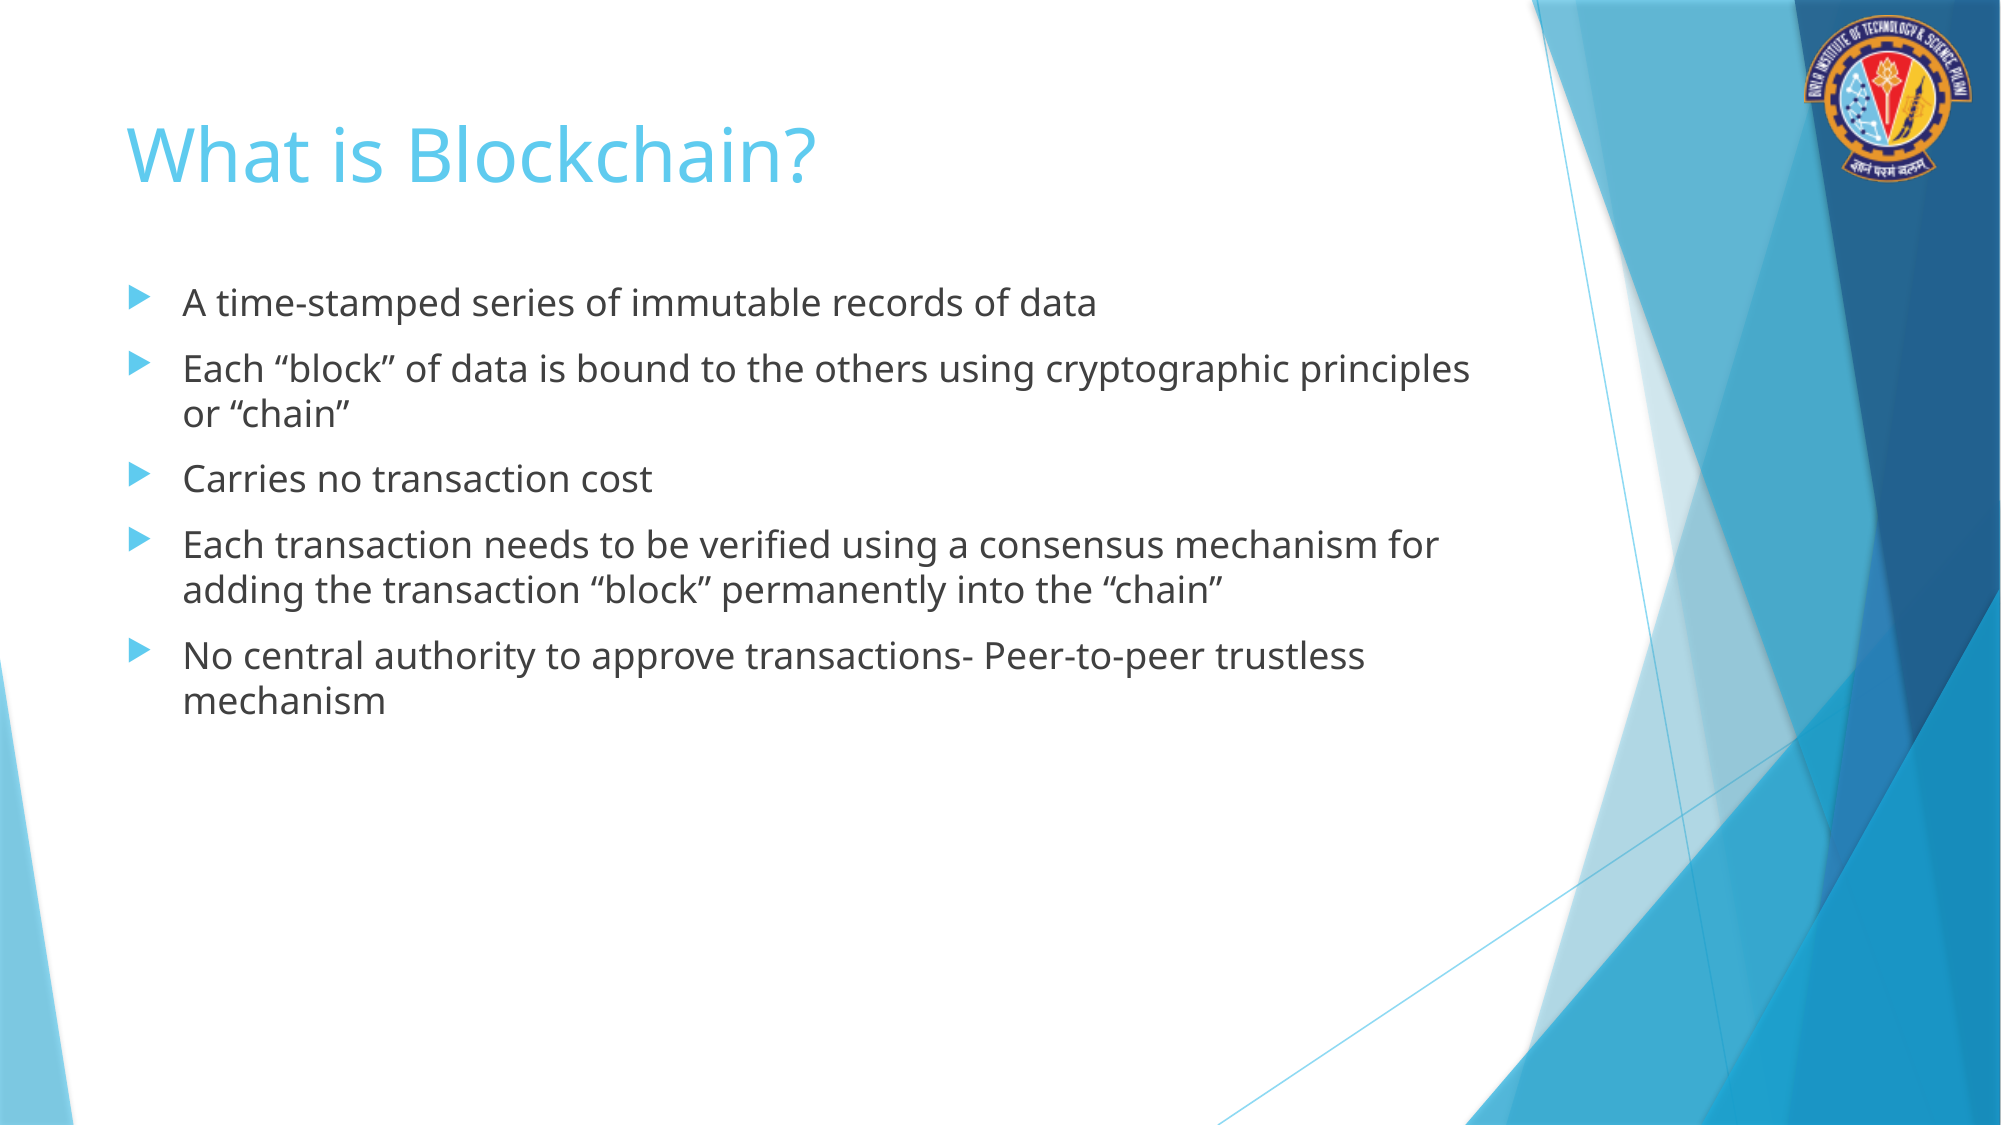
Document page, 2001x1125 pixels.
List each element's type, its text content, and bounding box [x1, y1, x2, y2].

title What is Blockchain? [111, 99, 1522, 208]
picture [1803, 14, 1974, 185]
list A time-stamped series of immutable records of data Each “block” of data is bound to the others using cryptographic principles or “chain” Carries no transaction cost Each transaction needs to be verified using a consensus mechanism for adding the transaction “block” permanently into the “chain” No central authority to approve transactions- Peer-to-peer trustless mechanism [111, 271, 1522, 992]
